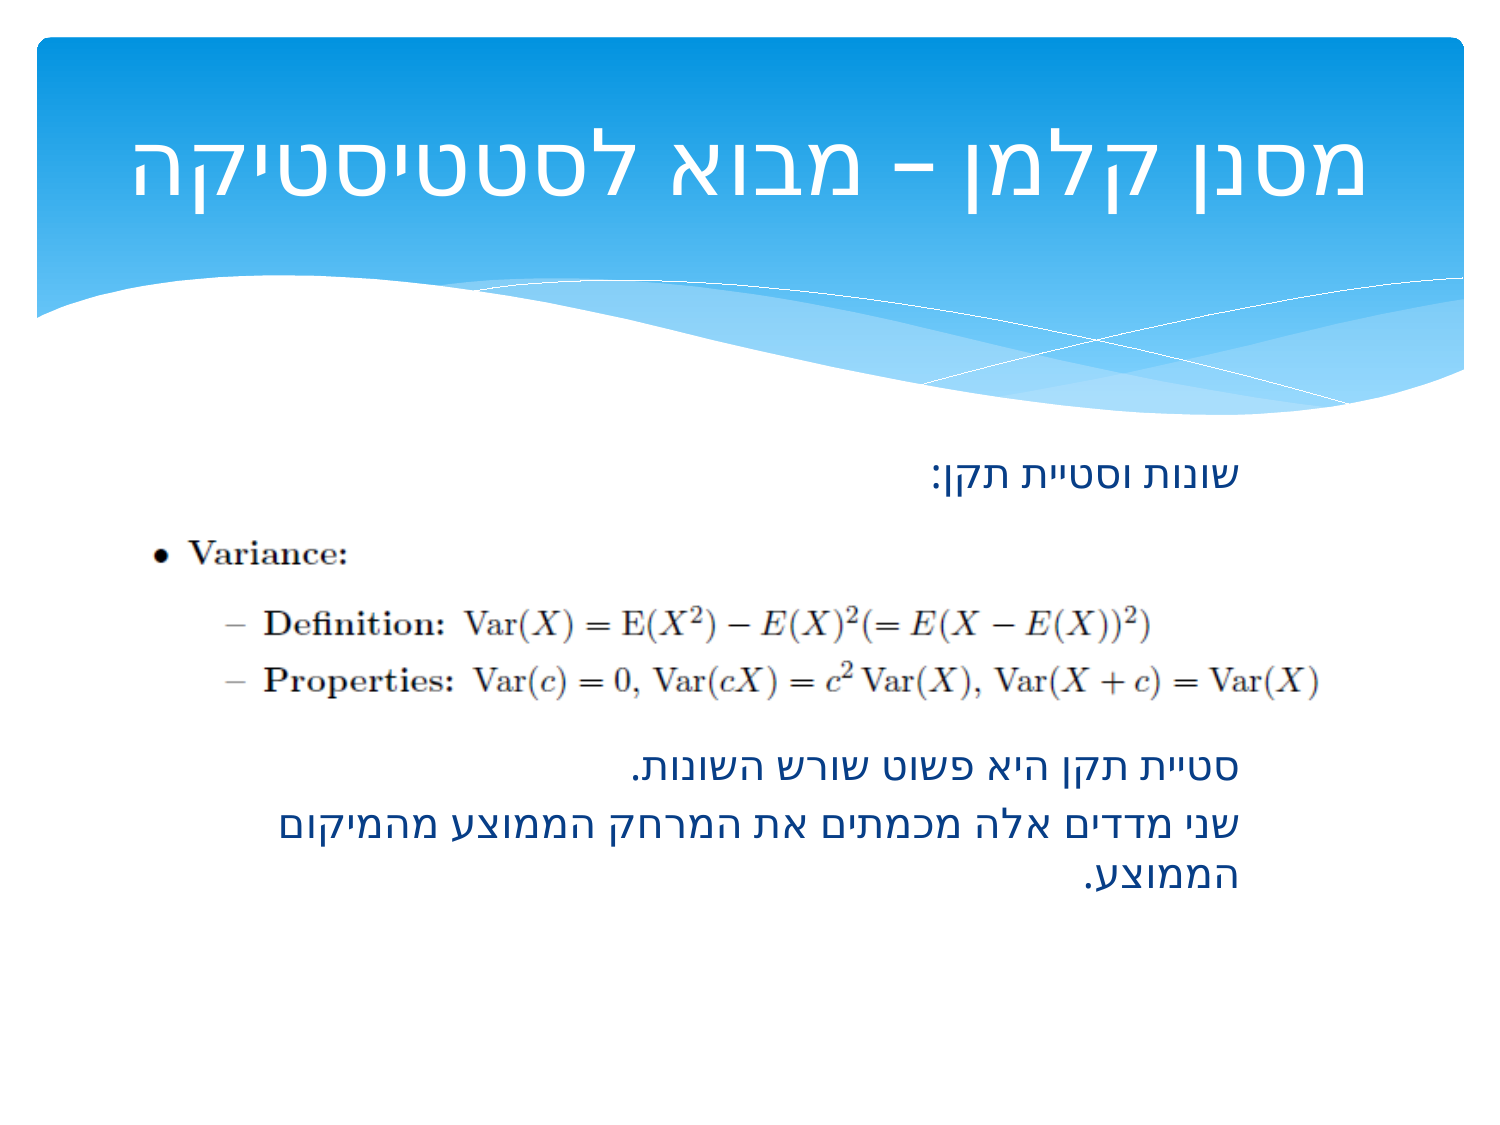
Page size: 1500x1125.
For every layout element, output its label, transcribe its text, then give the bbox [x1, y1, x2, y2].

picture [136, 514, 1375, 717]
list שונות וסטיית תקן: סטיית תקן היא פשוט שורש השונות. שני מדדים אלה מכמתים את המרחק הממוצע מהמיקום הממוצע. [143, 438, 1359, 513]
title מסנן קלמן – מבוא לסטטיסטיקה [75, 55, 1425, 261]
list שונות וסטיית תקן: סטיית תקן היא פשוט שורש השונות. שני מדדים אלה מכמתים את המרחק הממוצע מהמיקום הממוצע. [143, 727, 1359, 1005]
